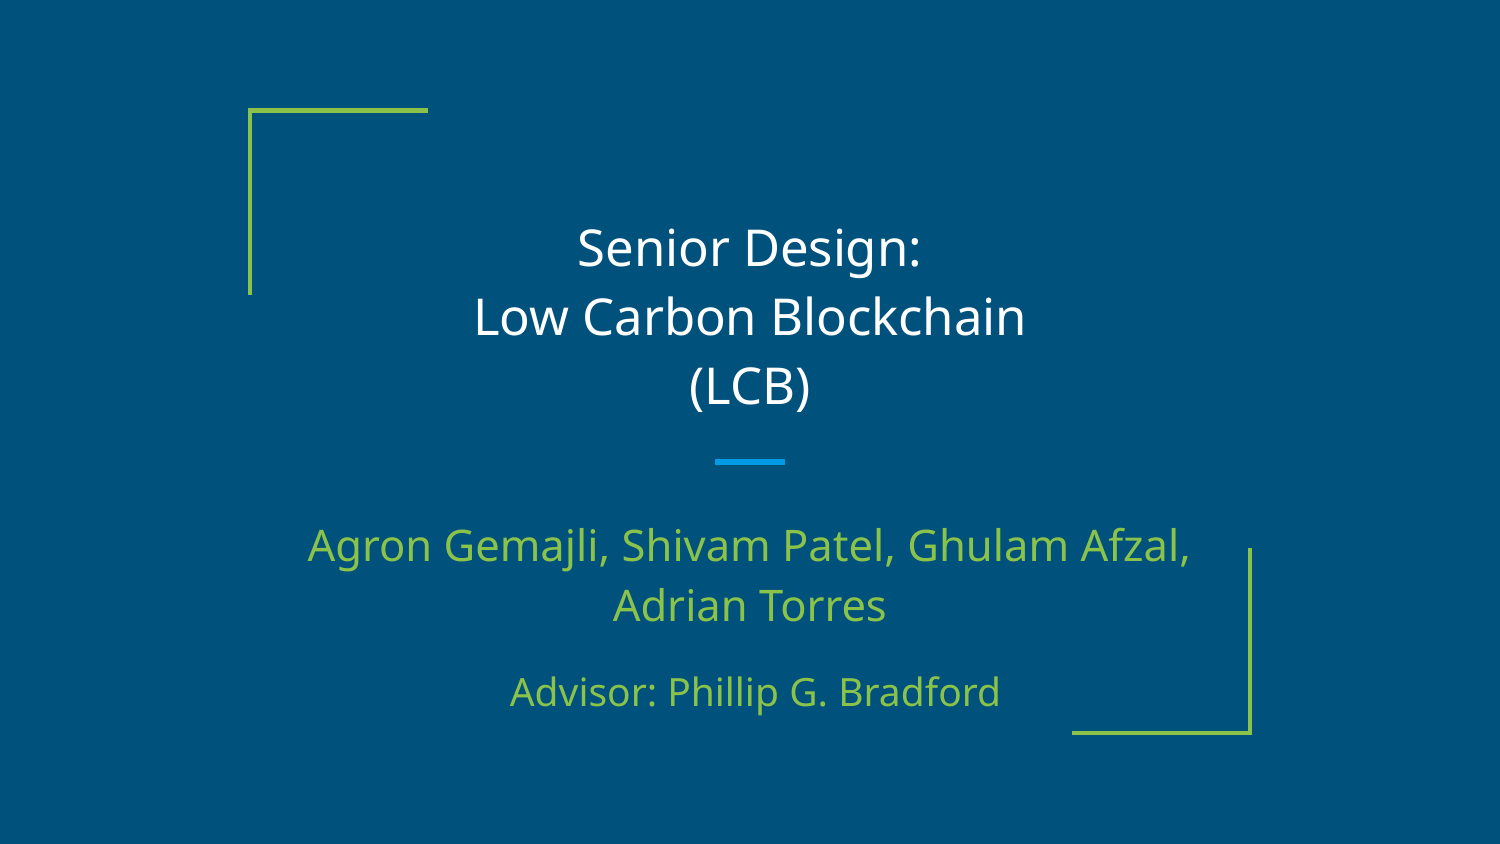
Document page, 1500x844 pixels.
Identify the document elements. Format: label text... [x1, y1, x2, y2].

subtitle Agron Gemajli, Shivam Patel, Ghulam Afzal, Adrian Torres [275, 500, 1225, 650]
subtitle Advisor: Phillip G. Bradford [492, 649, 1019, 740]
title Senior Design: Low Carbon Blockchain (LCB) [275, 195, 1225, 435]
